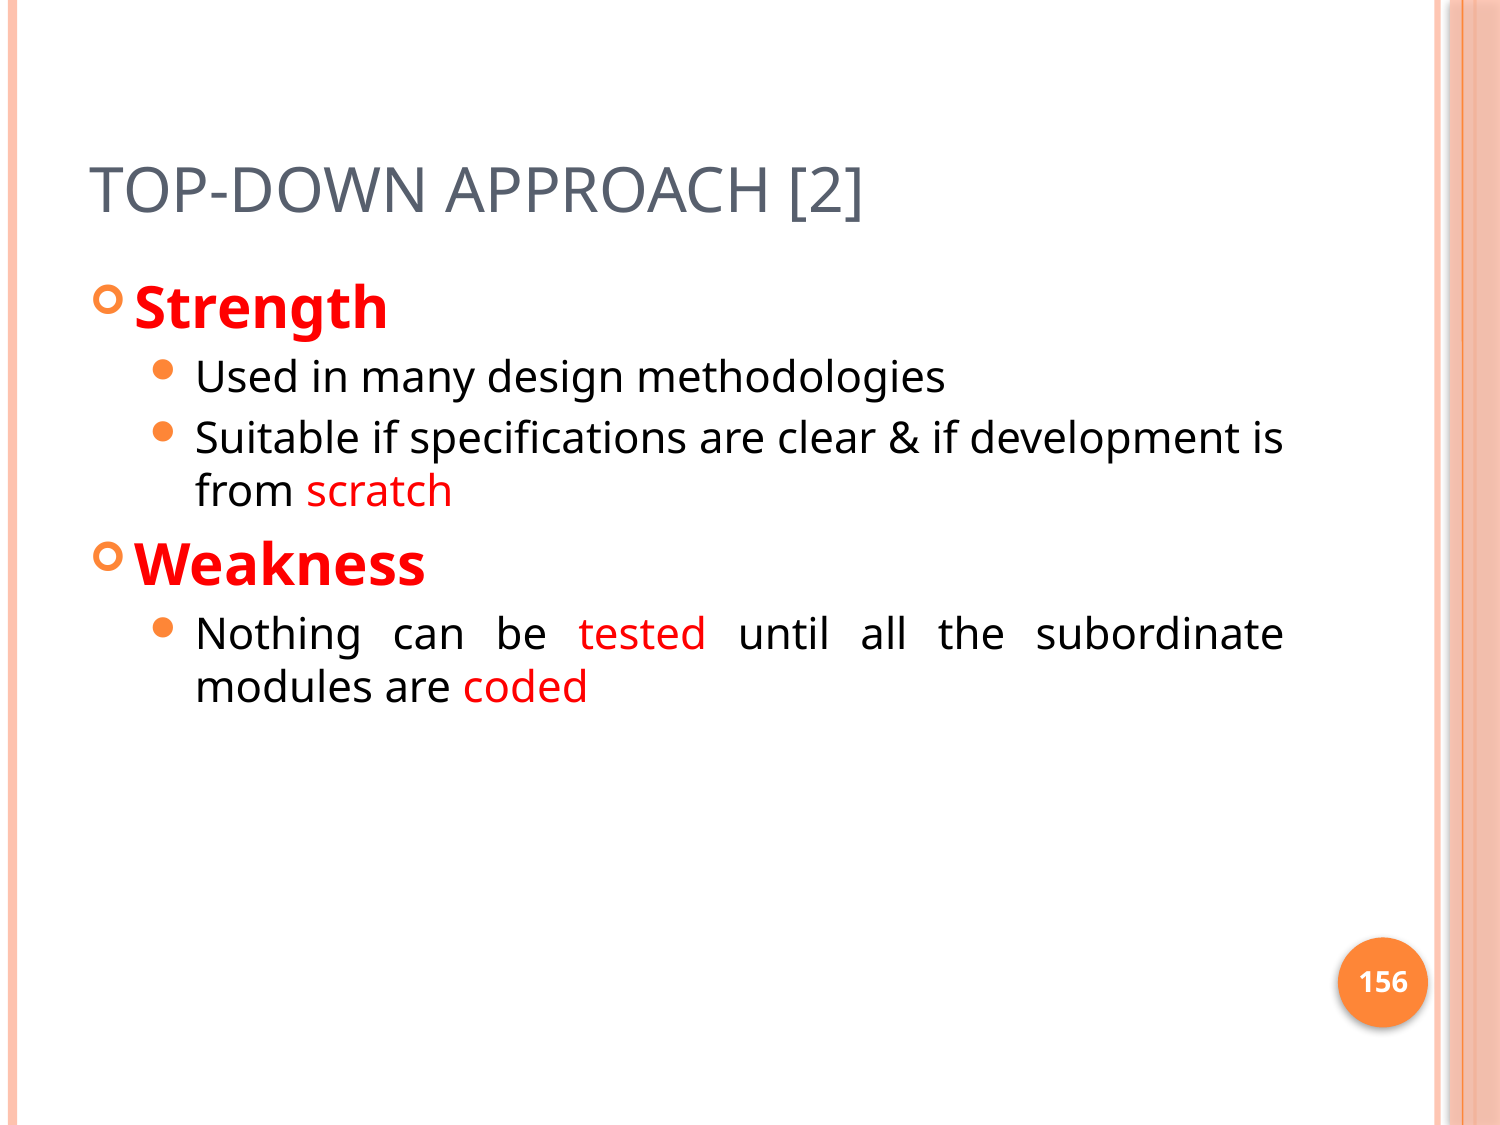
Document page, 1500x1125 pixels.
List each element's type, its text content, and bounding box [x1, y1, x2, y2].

slide_number 156 [1333, 940, 1434, 1027]
list Strength Used in many design methodologies Suitable if specifications are clear & if development is from scratch Weakness Nothing can be tested until all the subordinate modules are coded [75, 262, 1300, 1062]
title Top-down approach [2] [75, 45, 1300, 233]
